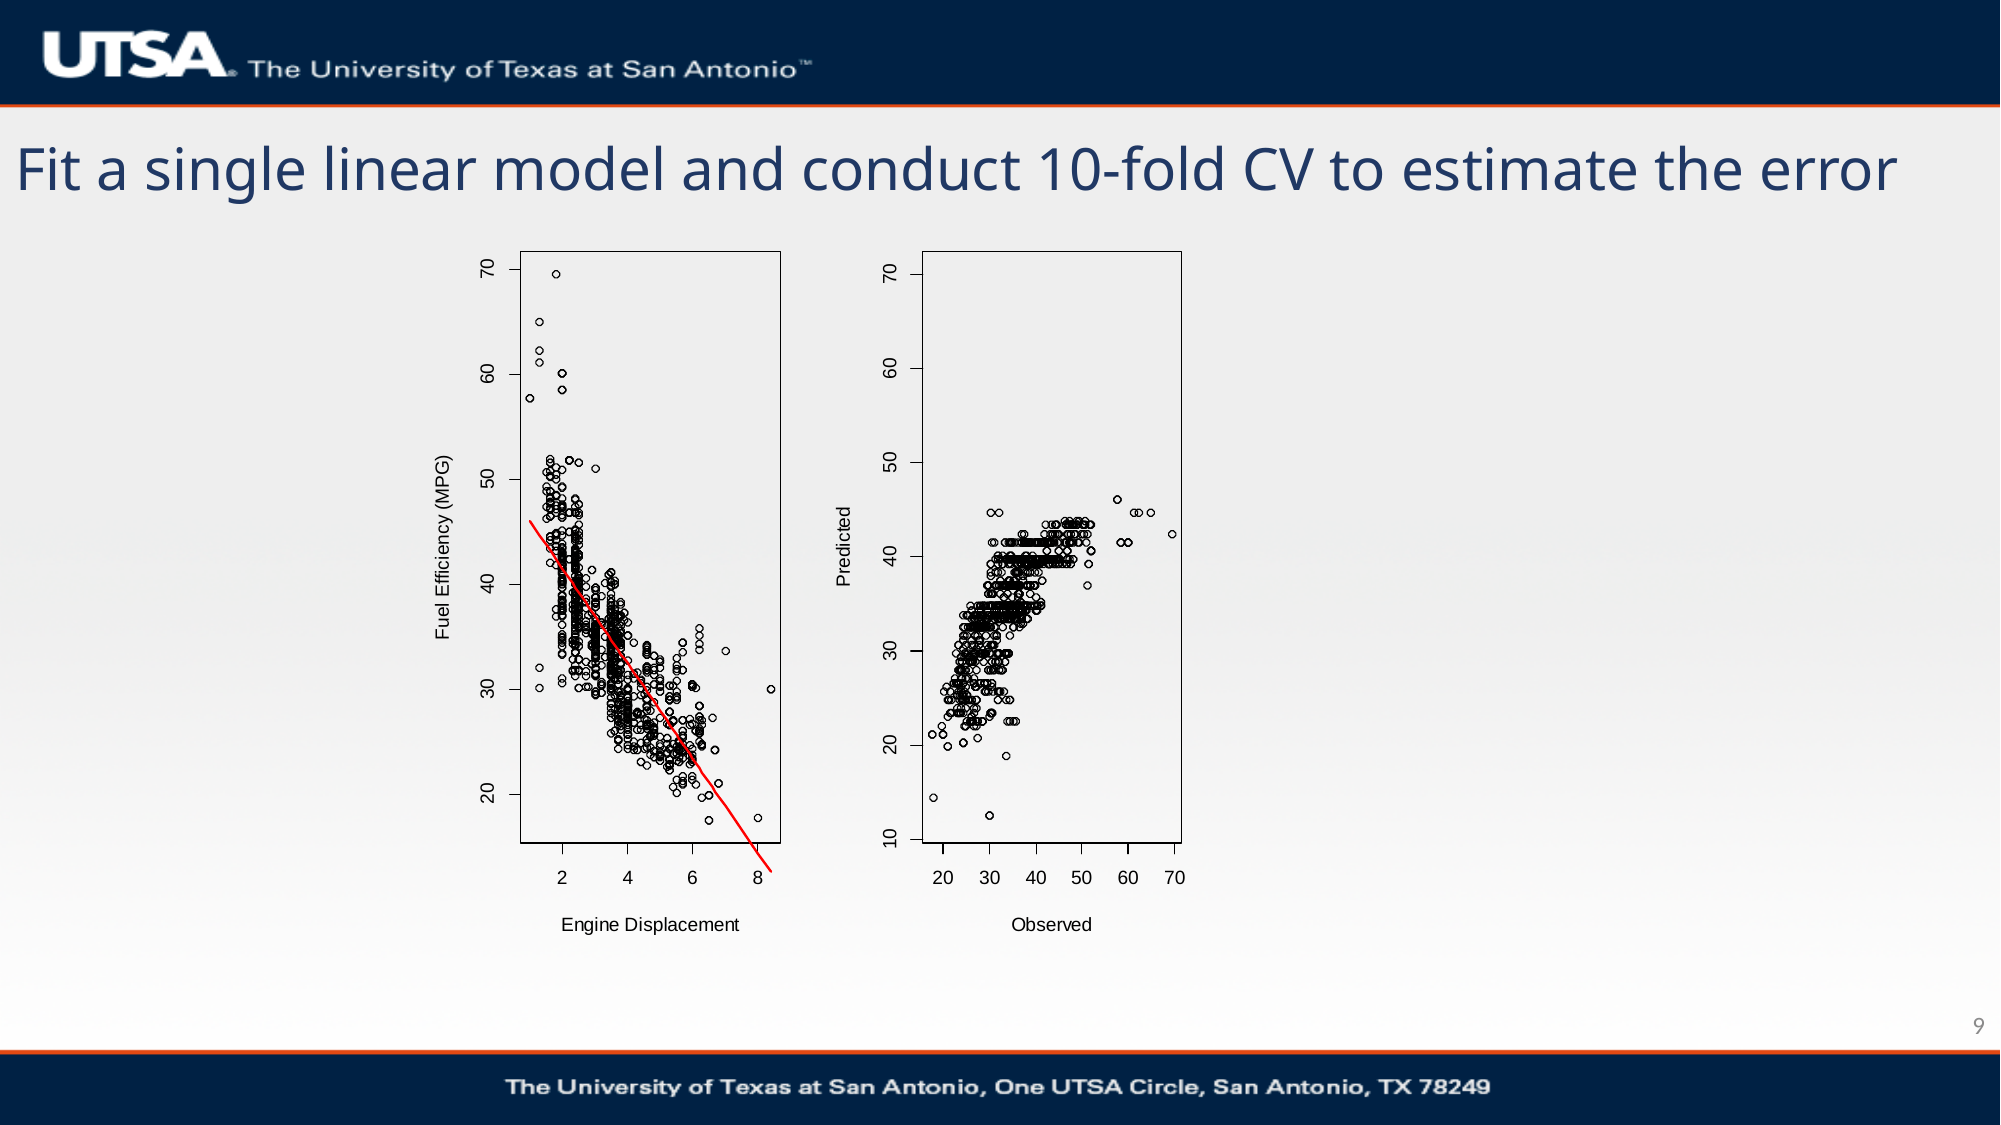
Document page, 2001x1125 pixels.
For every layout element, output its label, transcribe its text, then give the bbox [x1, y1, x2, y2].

slide_number 9 [1550, 994, 2000, 1055]
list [427, 158, 1230, 959]
title Fit a single linear model and conduct 10-fold CV to estimate the error [0, 109, 2000, 234]
picture [0, 234, 2000, 1125]
picture [0, 0, 2000, 109]
